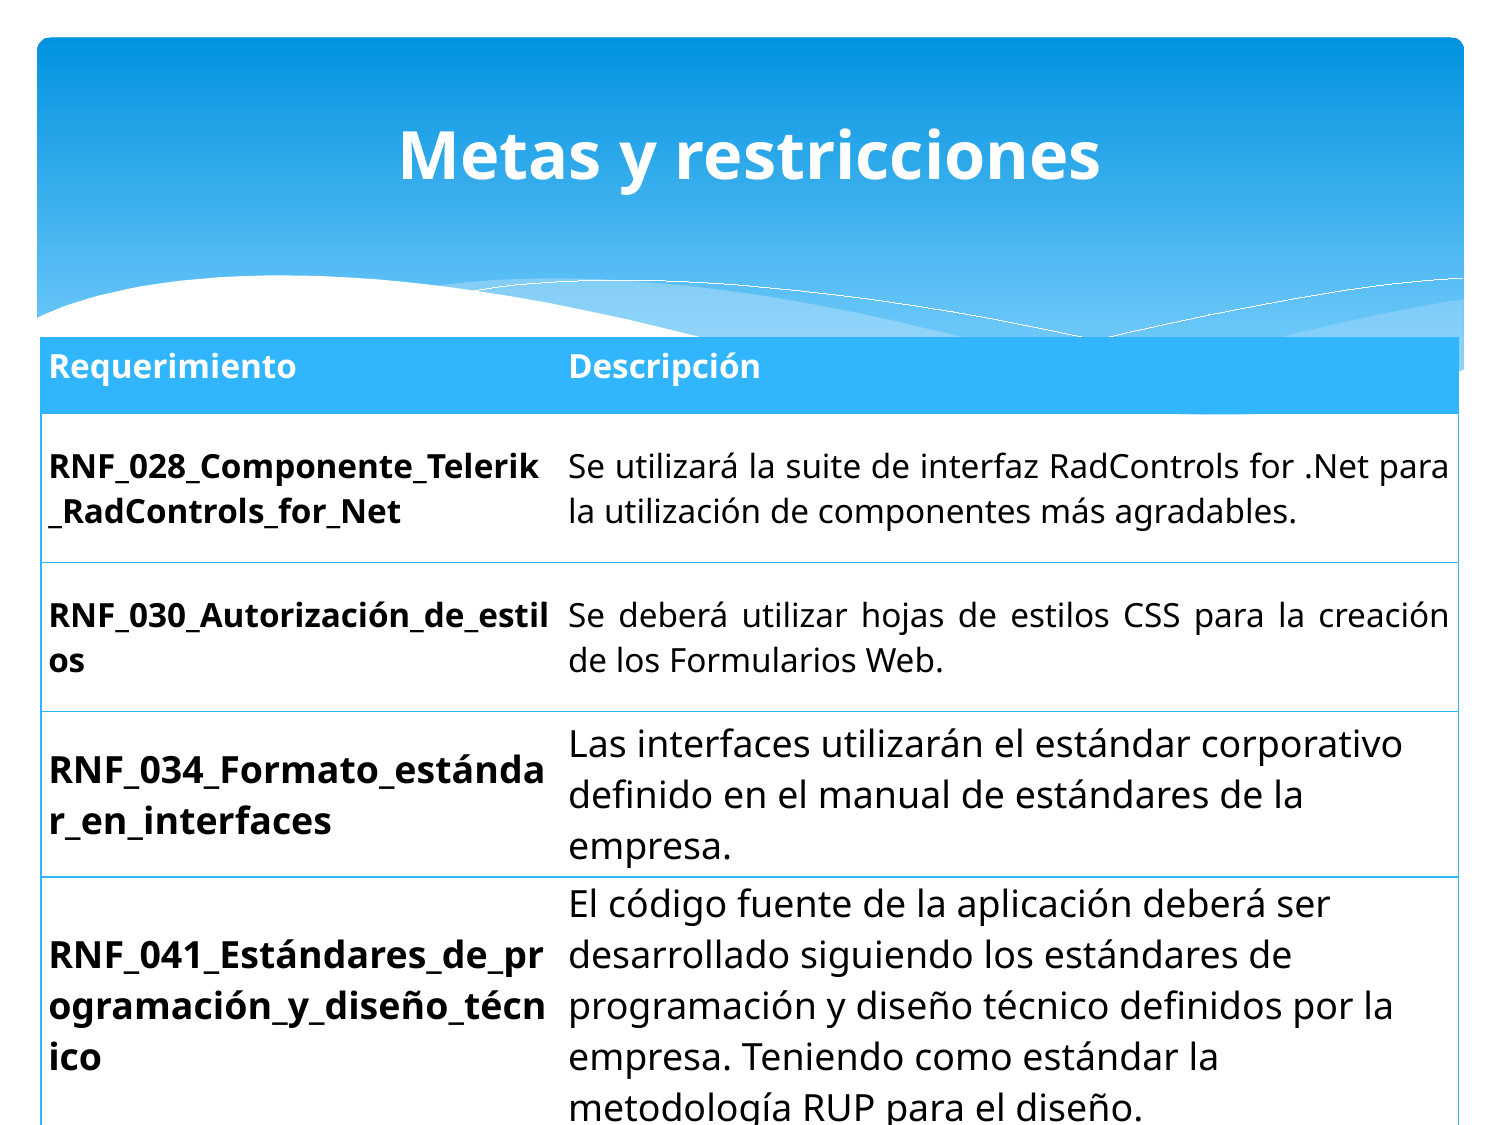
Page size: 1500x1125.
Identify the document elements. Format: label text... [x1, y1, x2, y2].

table_header Descripción [561, 339, 1458, 413]
table_cell RNF_028_Componente_Telerik_RadControls_for_Net [42, 414, 561, 562]
table_header Requerimiento [42, 339, 561, 413]
table_cell RNF_030_Autorización_de_estilos [42, 563, 561, 711]
text_box Metas y restricciones [74, 55, 1425, 261]
table_cell Se utilizará la suite de interfaz RadControls for .Net para la utilización de componentes más agradables. [561, 415, 1457, 561]
table_cell Se deberá utilizar hojas de estilos CSS para la creación de los Formularios Web. [561, 563, 1458, 711]
table_cell Las interfaces utilizarán el estándar corporativo definido en el manual de estándares de la empresa. [561, 712, 1458, 876]
table_cell El código fuente de la aplicación deberá ser desarrollado siguiendo los estándares de programación y diseño técnico definidos por la empresa. Teniendo como estándar la metodología RUP para el diseño. [561, 878, 1458, 1125]
table_cell RNF_041_Estándares_de_programación_y_diseño_técnico [42, 878, 561, 1125]
table_cell RNF_034_Formato_estándar_en_interfaces [42, 712, 561, 876]
